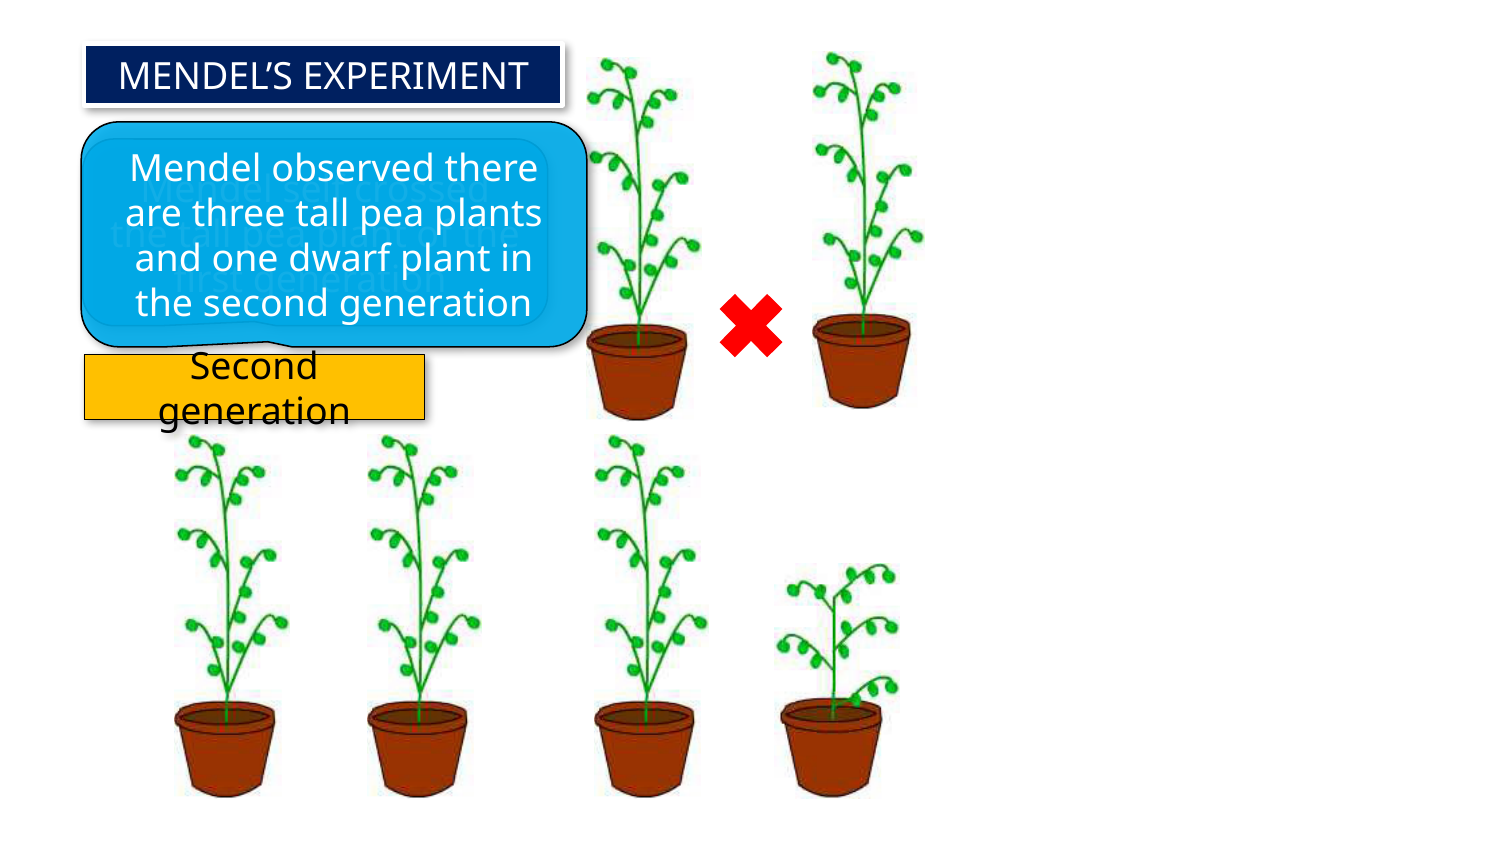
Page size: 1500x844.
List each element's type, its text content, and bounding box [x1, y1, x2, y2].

text_box Second generation [82, 352, 427, 421]
picture [586, 57, 702, 423]
picture [367, 434, 483, 799]
picture [773, 562, 901, 800]
picture [812, 50, 926, 410]
text_box Mendel observed there are three tall pea plants and one dwarf plant in the second generation [79, 119, 581, 349]
text_box [717, 291, 785, 360]
picture [594, 434, 710, 799]
text_box MENDEL’S EXPERIMENT [82, 42, 565, 107]
picture [174, 434, 290, 799]
